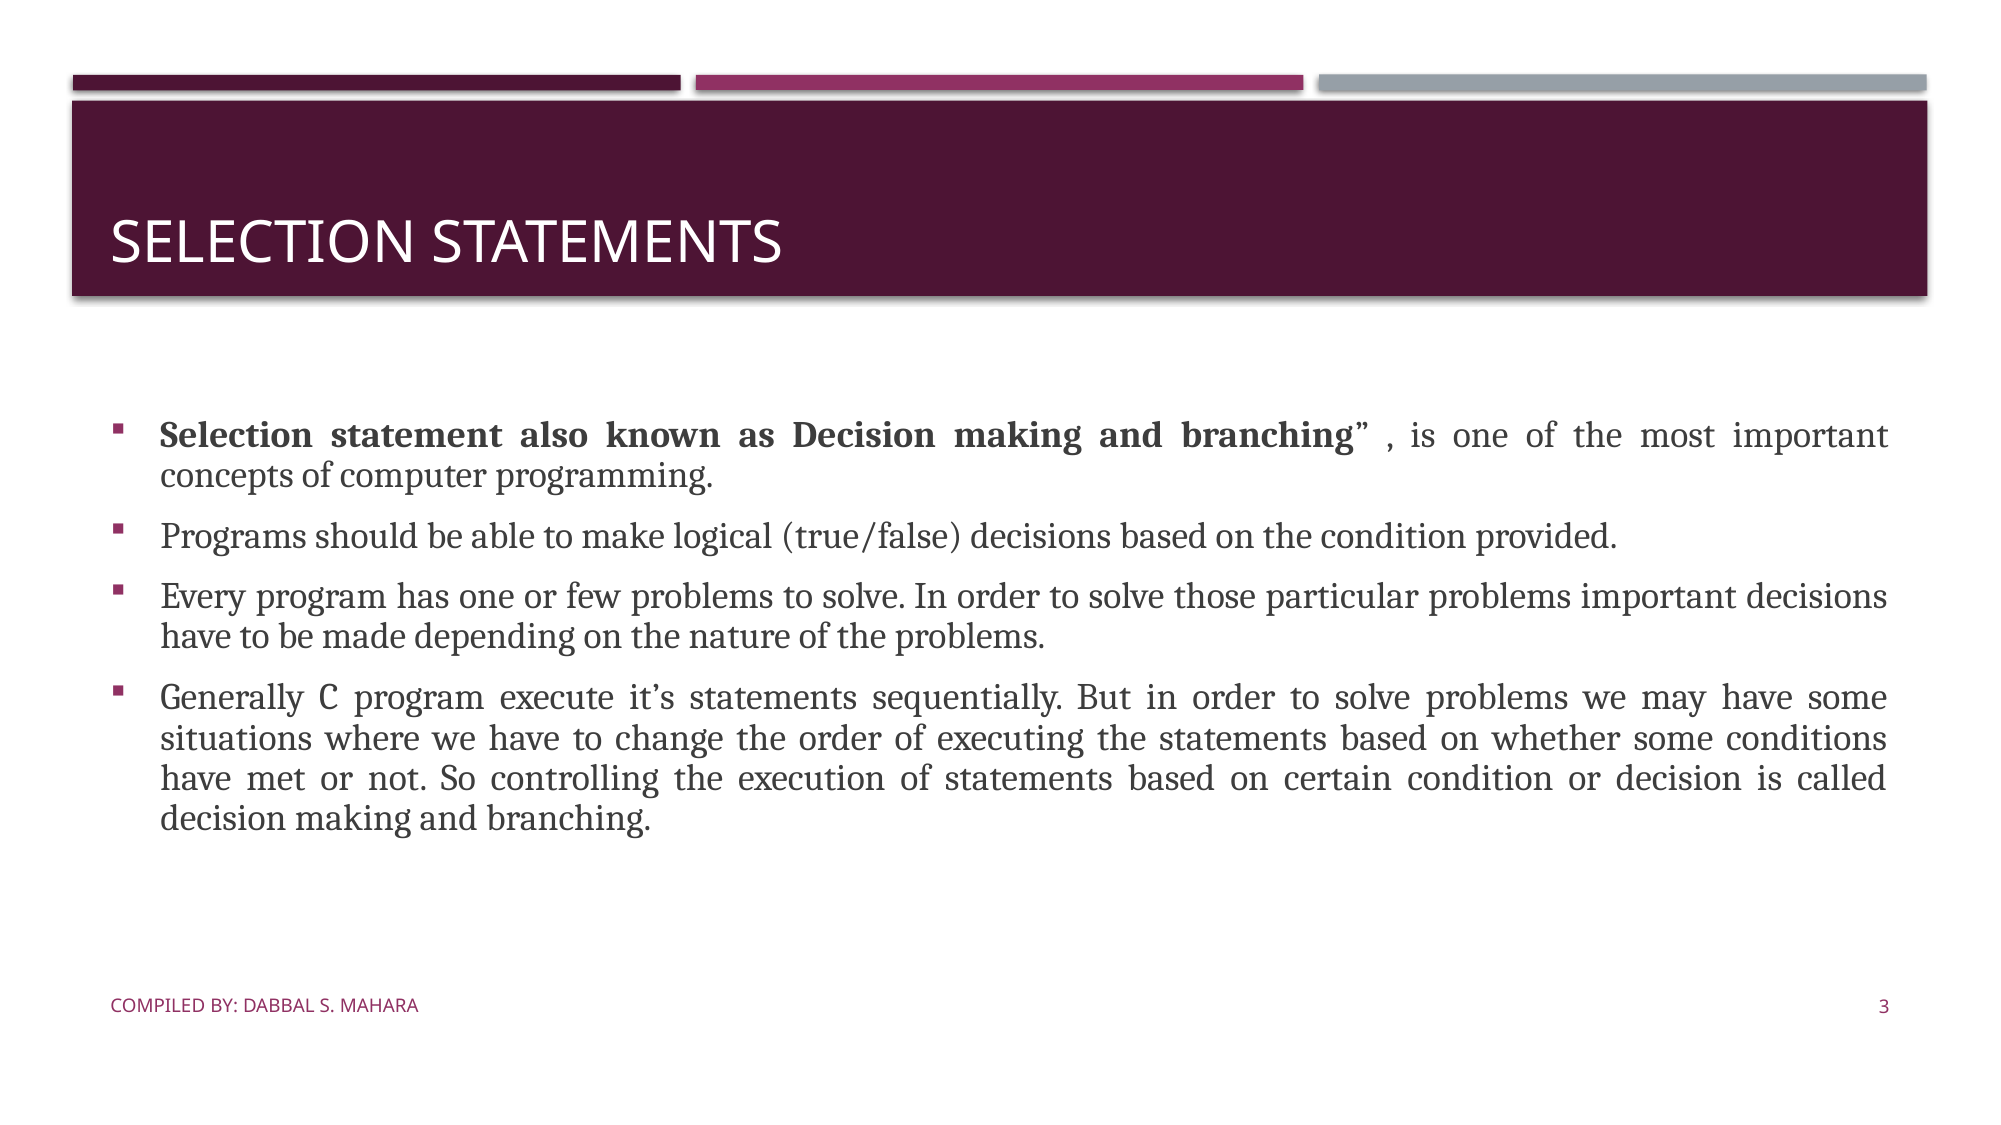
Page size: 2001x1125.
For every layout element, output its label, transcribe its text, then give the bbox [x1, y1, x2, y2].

title Selection Statements [95, 115, 1905, 282]
footer Compiled By: Dabbal S. Mahara [95, 976, 1230, 1037]
slide_number 3 [1732, 977, 1905, 1037]
list Selection statement also known as Decision making and branching” , is one of the most important concepts of computer programming. Programs should be able to make logical (true/false) decisions based on the condition provided. Every program has one or few problems to solve. In order to solve those particular problems important decisions have to be made depending on the nature of the problems. Generally C program execute it’s statements sequentially. But in order to solve problems we may have some situations where we have to change the order of executing the statements based on whether some conditions have met or not. So controlling the execution of statements based on certain condition or decision is called decision making and branching. [95, 357, 1905, 962]
